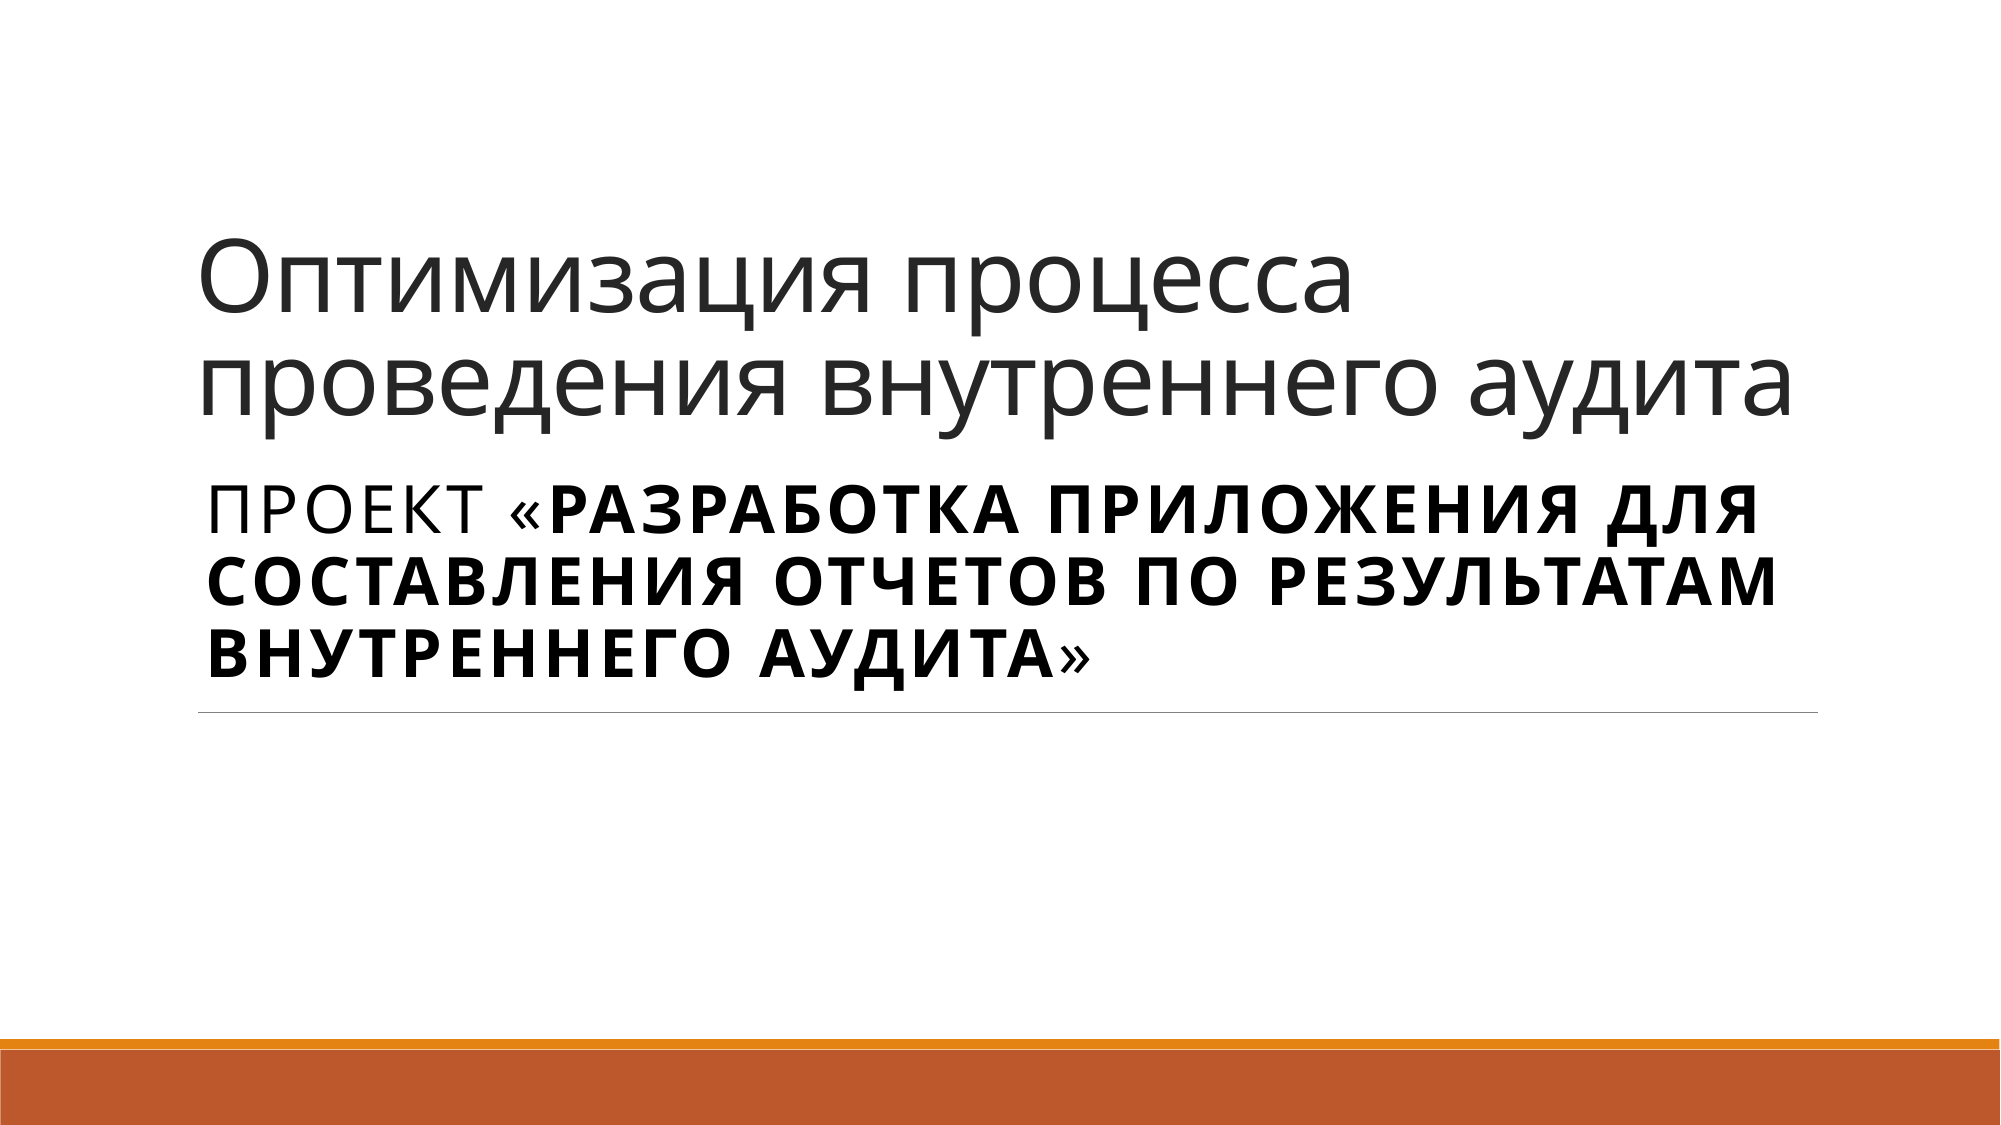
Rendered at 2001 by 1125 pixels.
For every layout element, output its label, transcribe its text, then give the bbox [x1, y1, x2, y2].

title Оптимизация процесса проведения внутреннего аудита [180, 124, 1830, 445]
subtitle проект «Разработка приложения для составления отчетов по результатам внутреннего аудита» [190, 468, 1841, 681]
